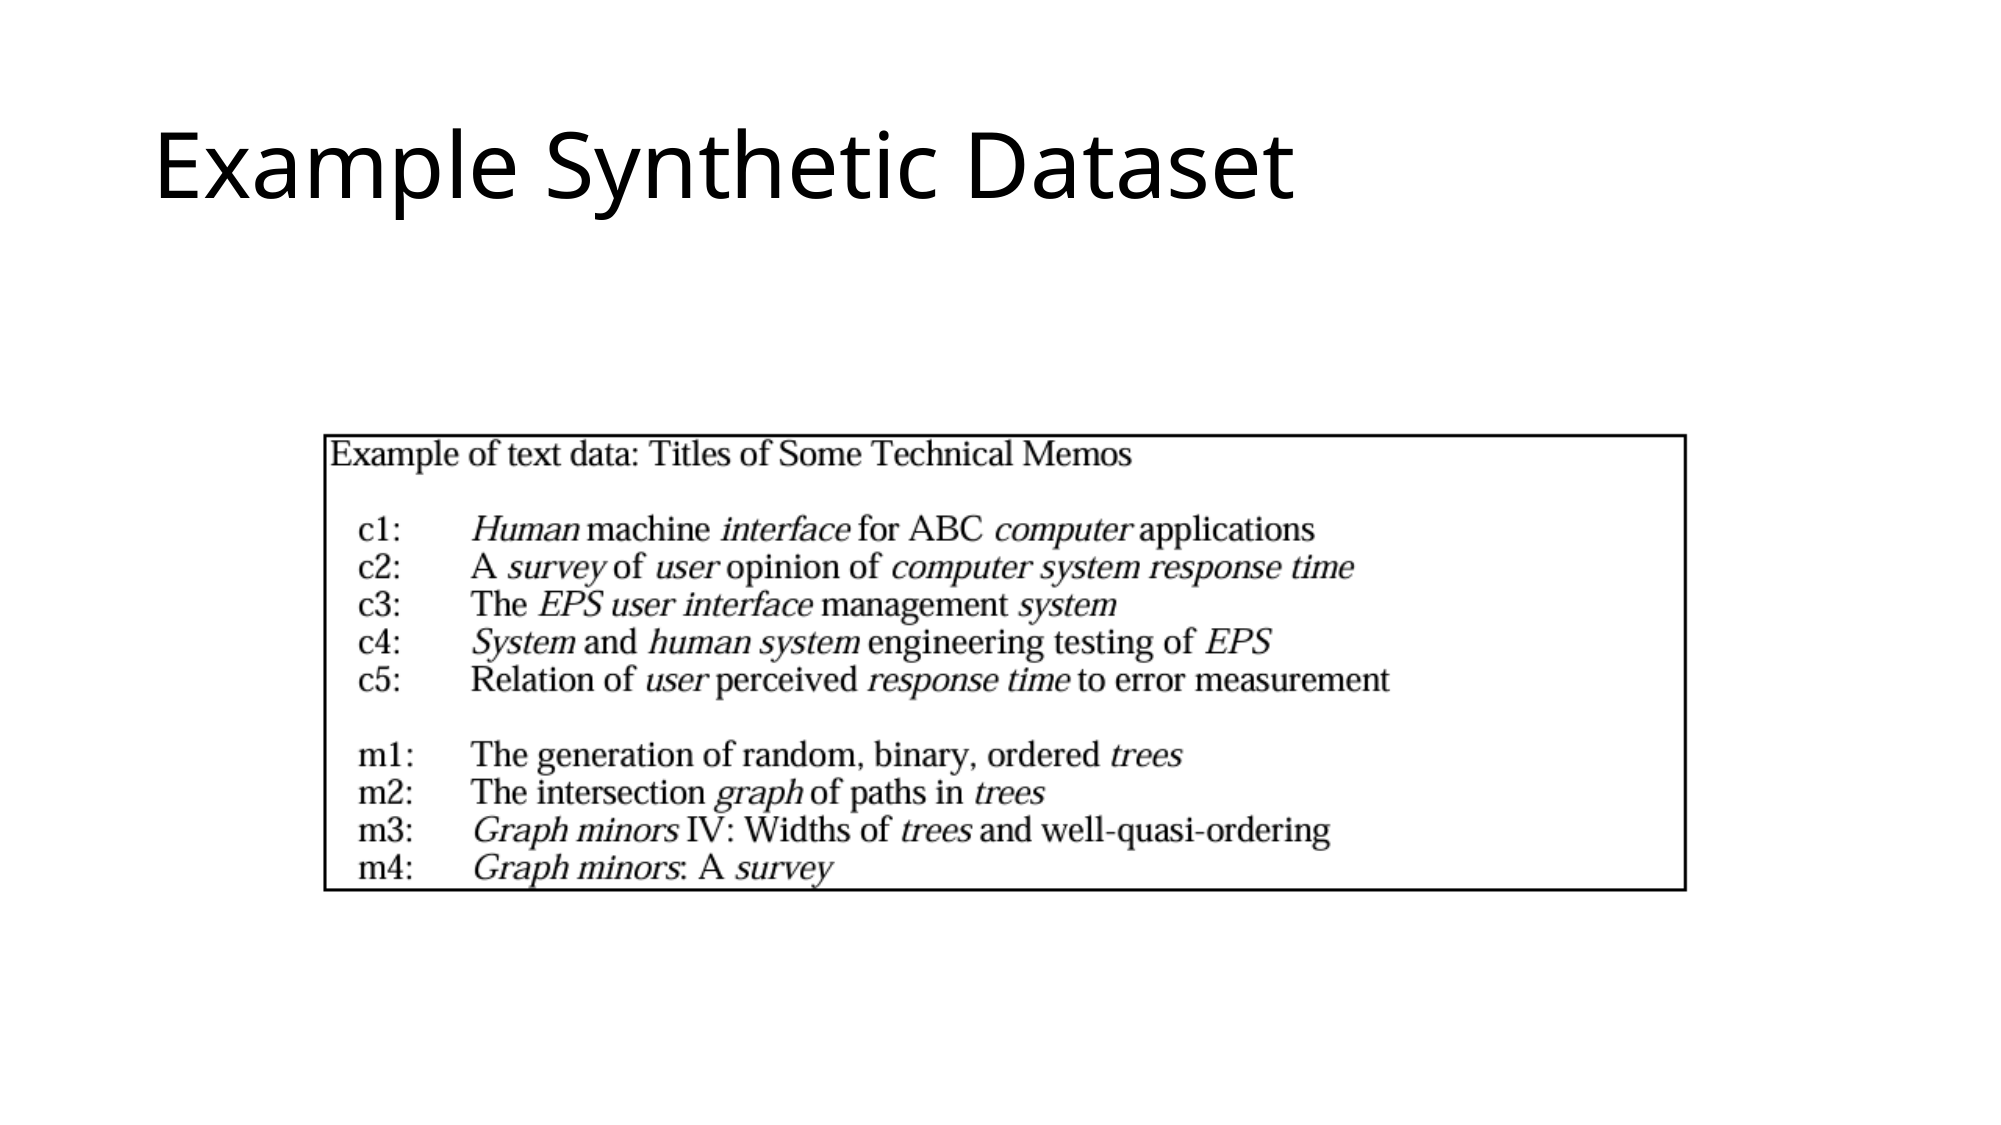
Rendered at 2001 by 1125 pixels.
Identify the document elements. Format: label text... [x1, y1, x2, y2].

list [294, 403, 1706, 909]
title Example Synthetic Dataset [137, 59, 1863, 278]
